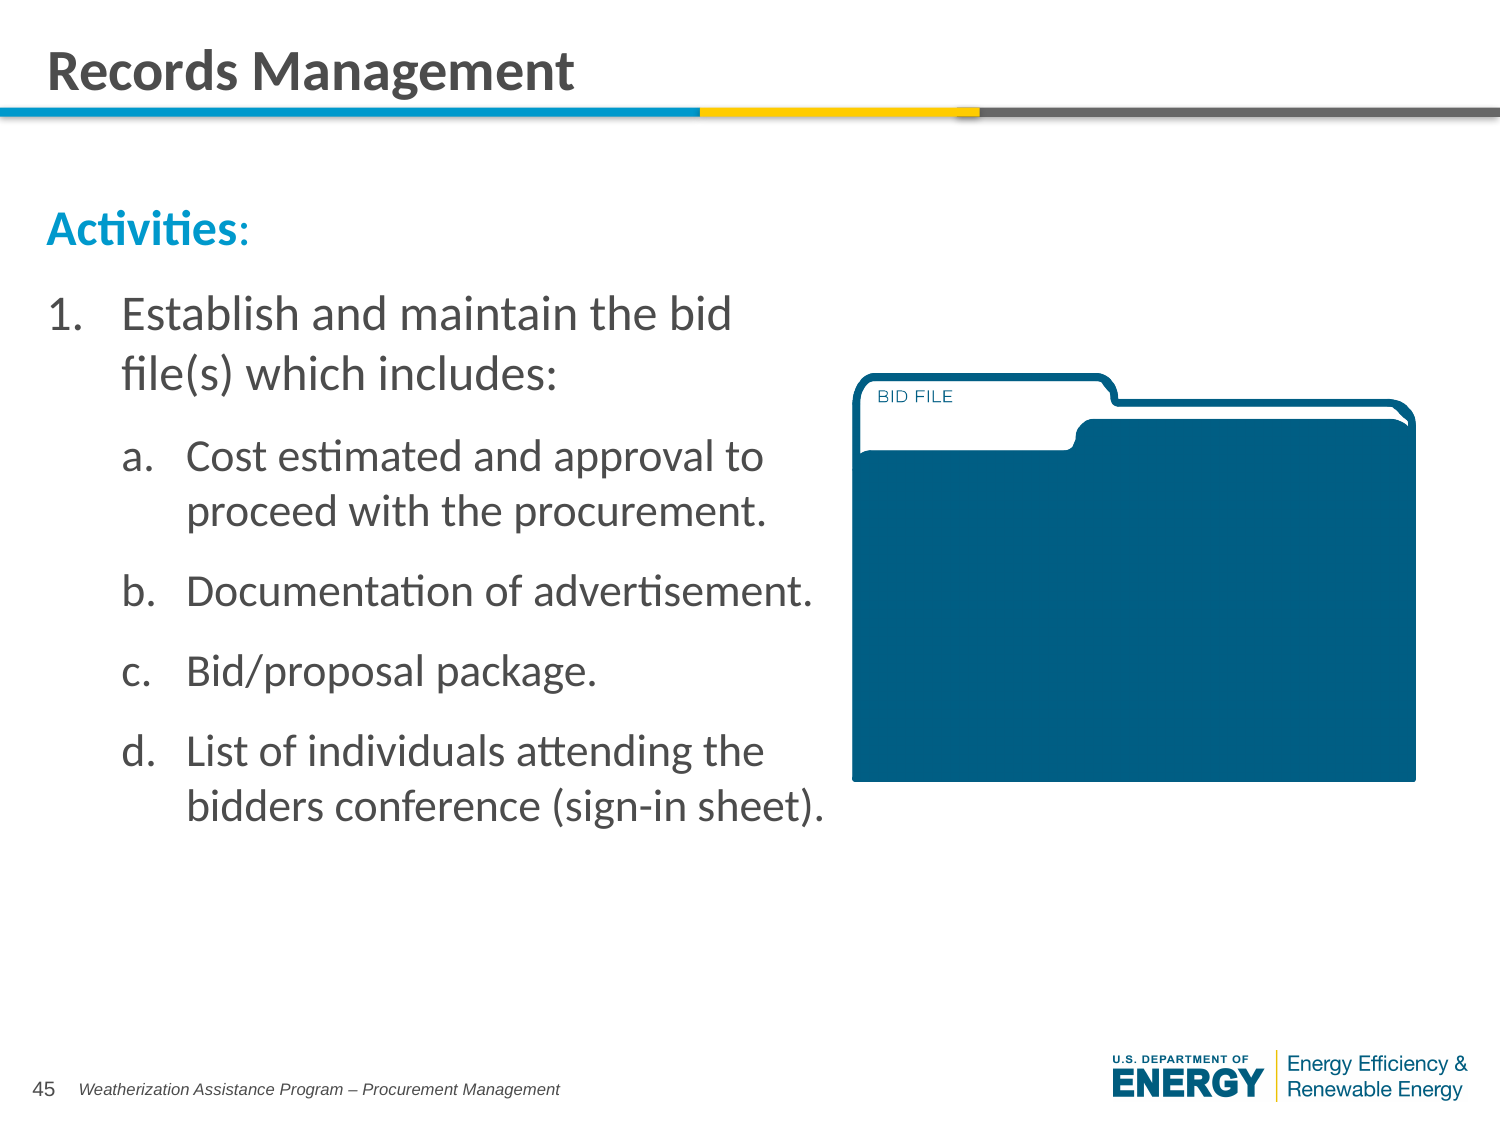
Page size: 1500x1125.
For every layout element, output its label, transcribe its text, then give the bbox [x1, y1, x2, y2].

picture [861, 382, 1407, 452]
title Records Management [32, 0, 1464, 134]
picture [1113, 1050, 1468, 1102]
picture [852, 373, 868, 395]
picture [1104, 373, 1416, 417]
list Activities: Establish and maintain the bid file(s) which includes: Cost estimated and approval to proceed with the procurement. Documentation of advertisement. Bid/proposal package. d. List of individuals attending the bidders conference (sign-in sheet). [31, 187, 868, 1041]
